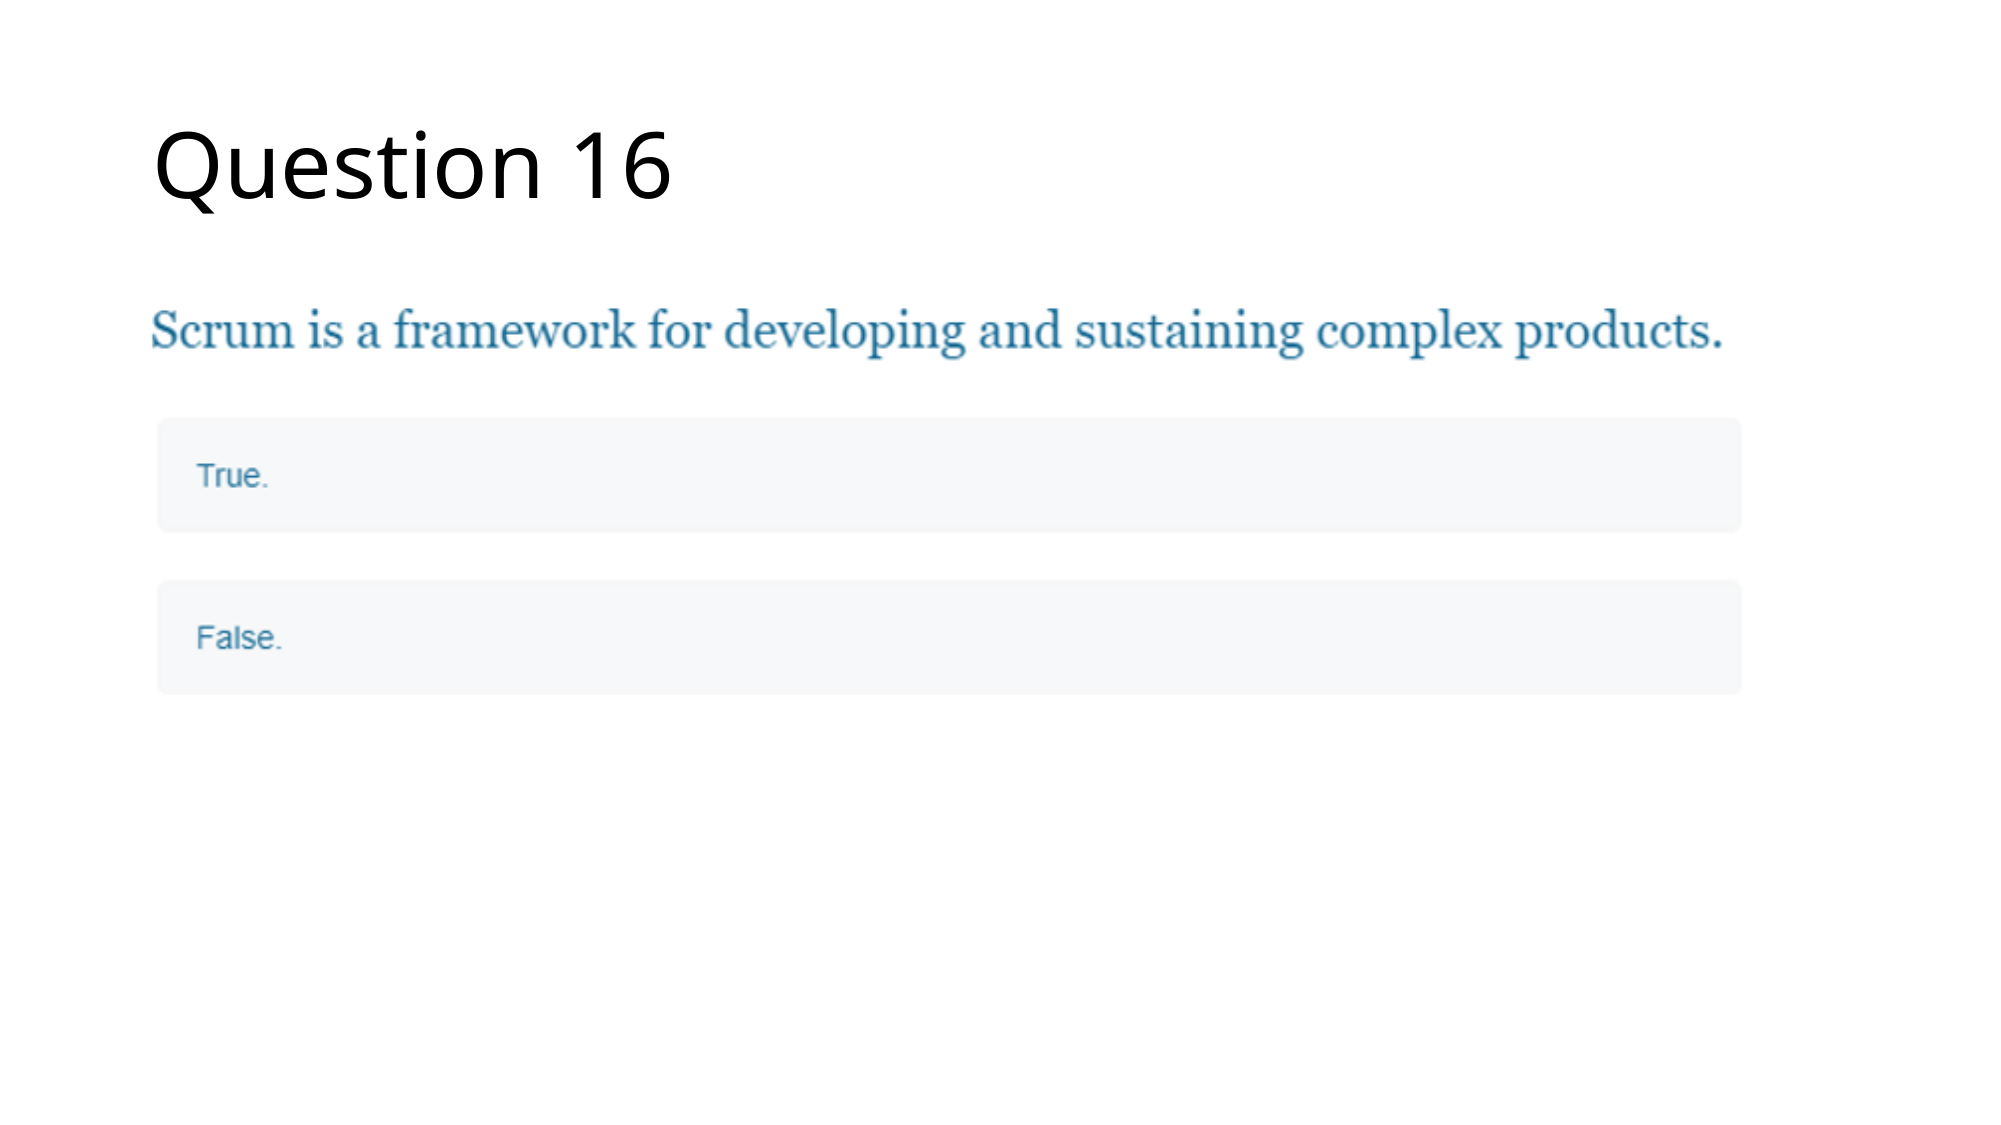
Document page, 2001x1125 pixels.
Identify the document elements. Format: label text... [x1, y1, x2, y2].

picture [137, 299, 1763, 709]
title Question 16 [137, 59, 1863, 278]
